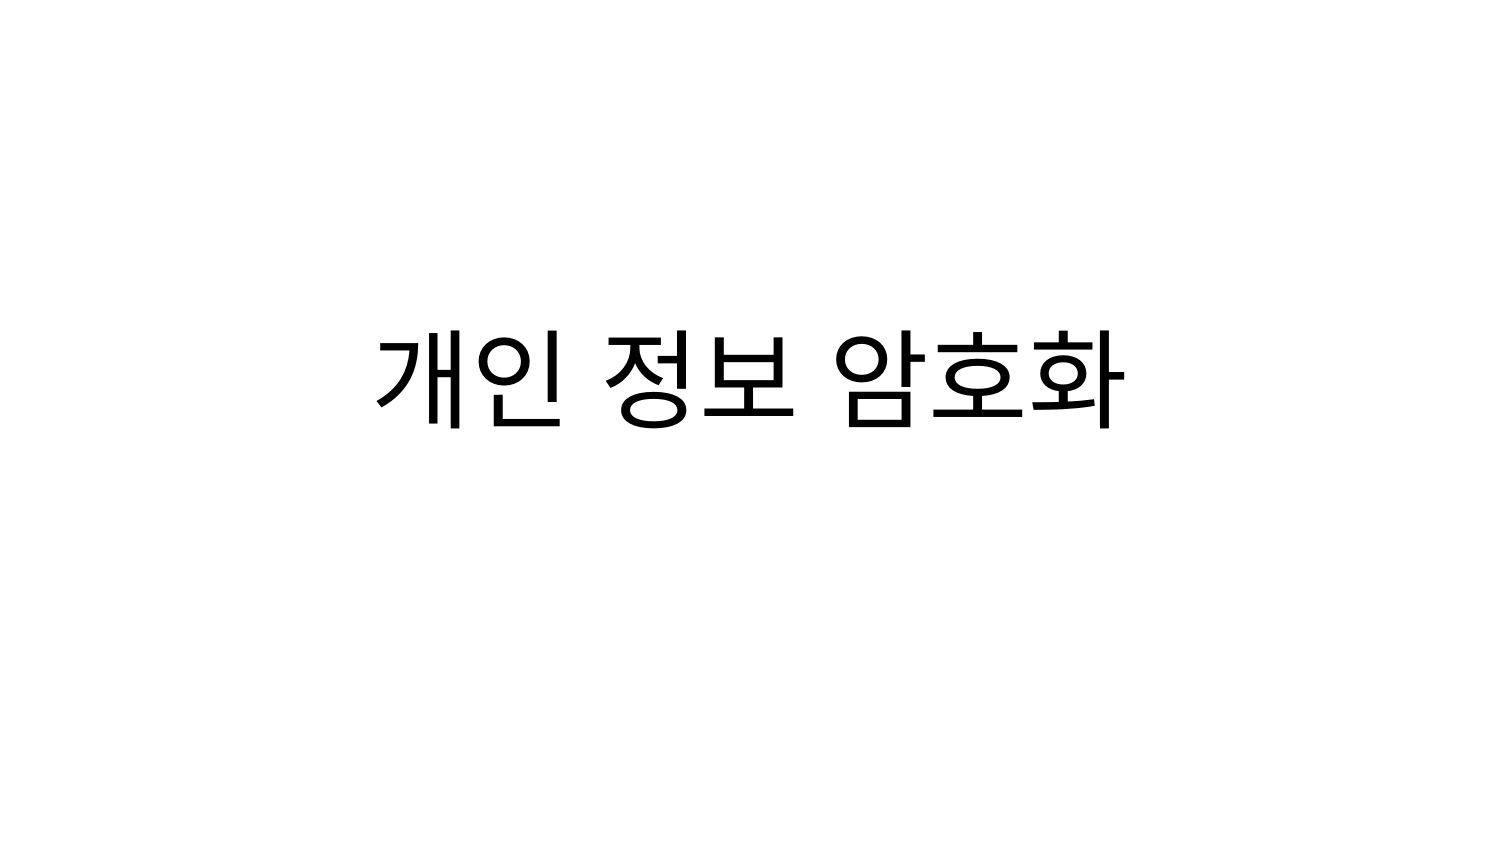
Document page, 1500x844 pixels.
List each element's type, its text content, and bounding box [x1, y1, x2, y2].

title 개인 정보 암호화 [51, 122, 1449, 459]
